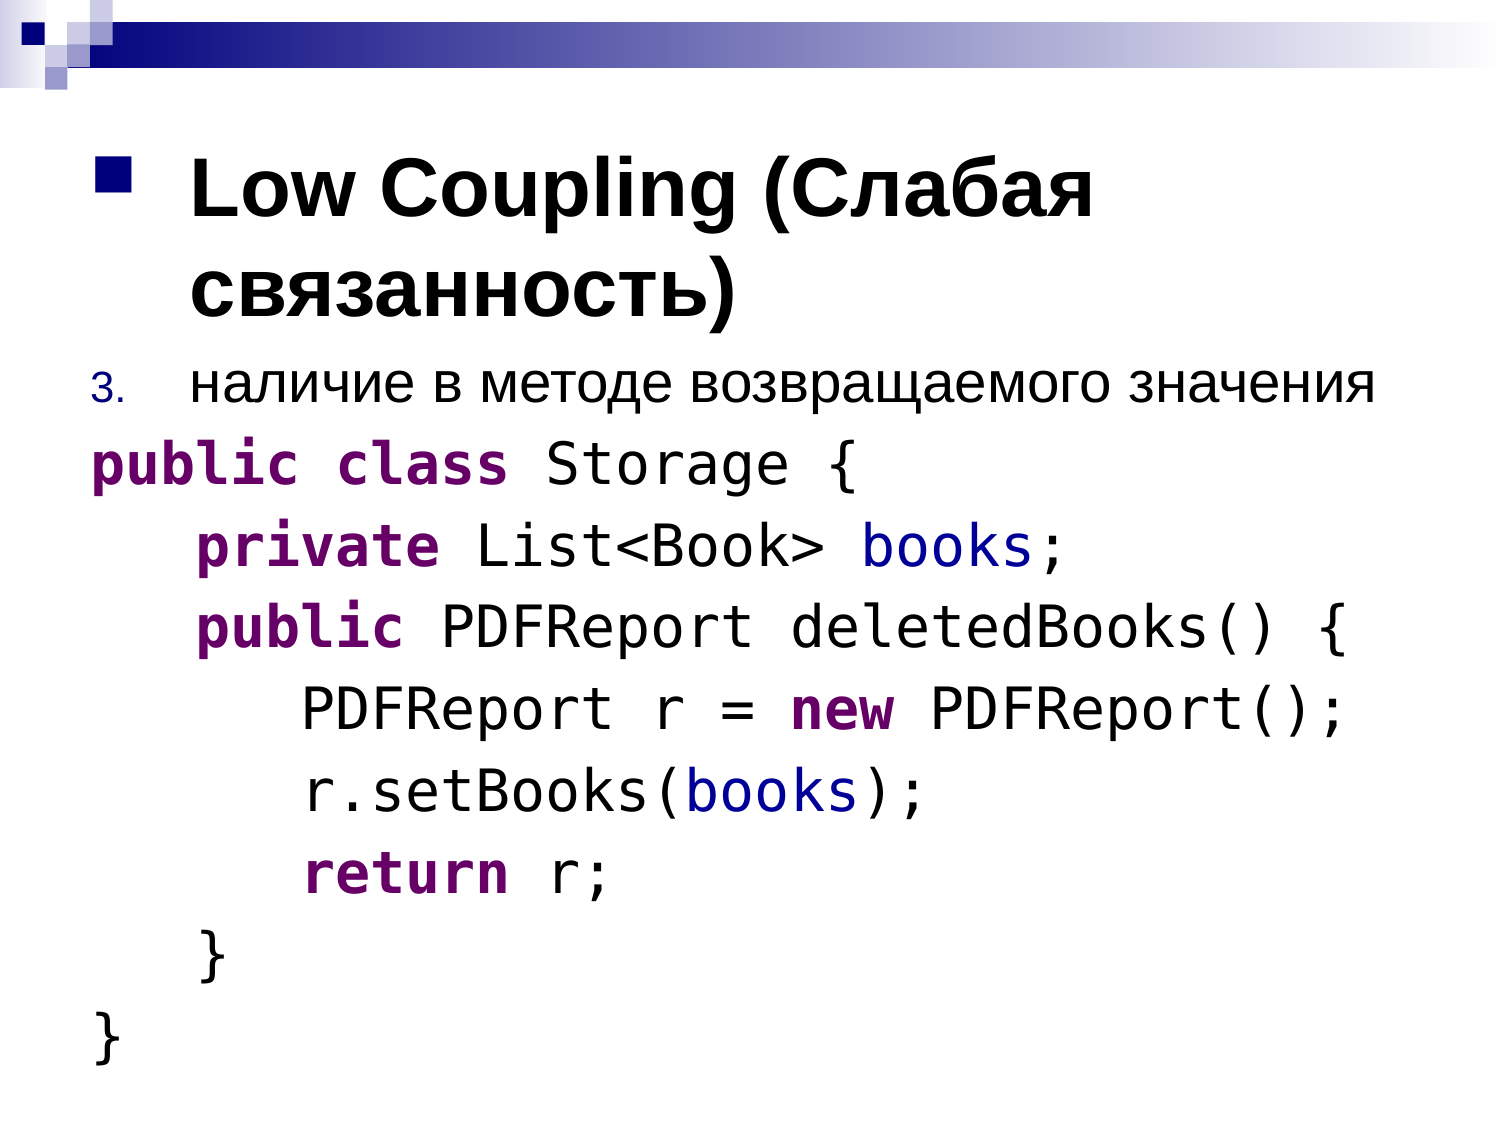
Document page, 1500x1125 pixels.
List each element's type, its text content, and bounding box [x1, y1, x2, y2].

list Low Coupling (Слабая связанность) наличие в методе возвращаемого значения public class Storage { private List<Book> books; public PDFReport deletedBooks() { PDFReport r = new PDFReport(); r.setBooks(books); return r; } } [75, 125, 1425, 1125]
